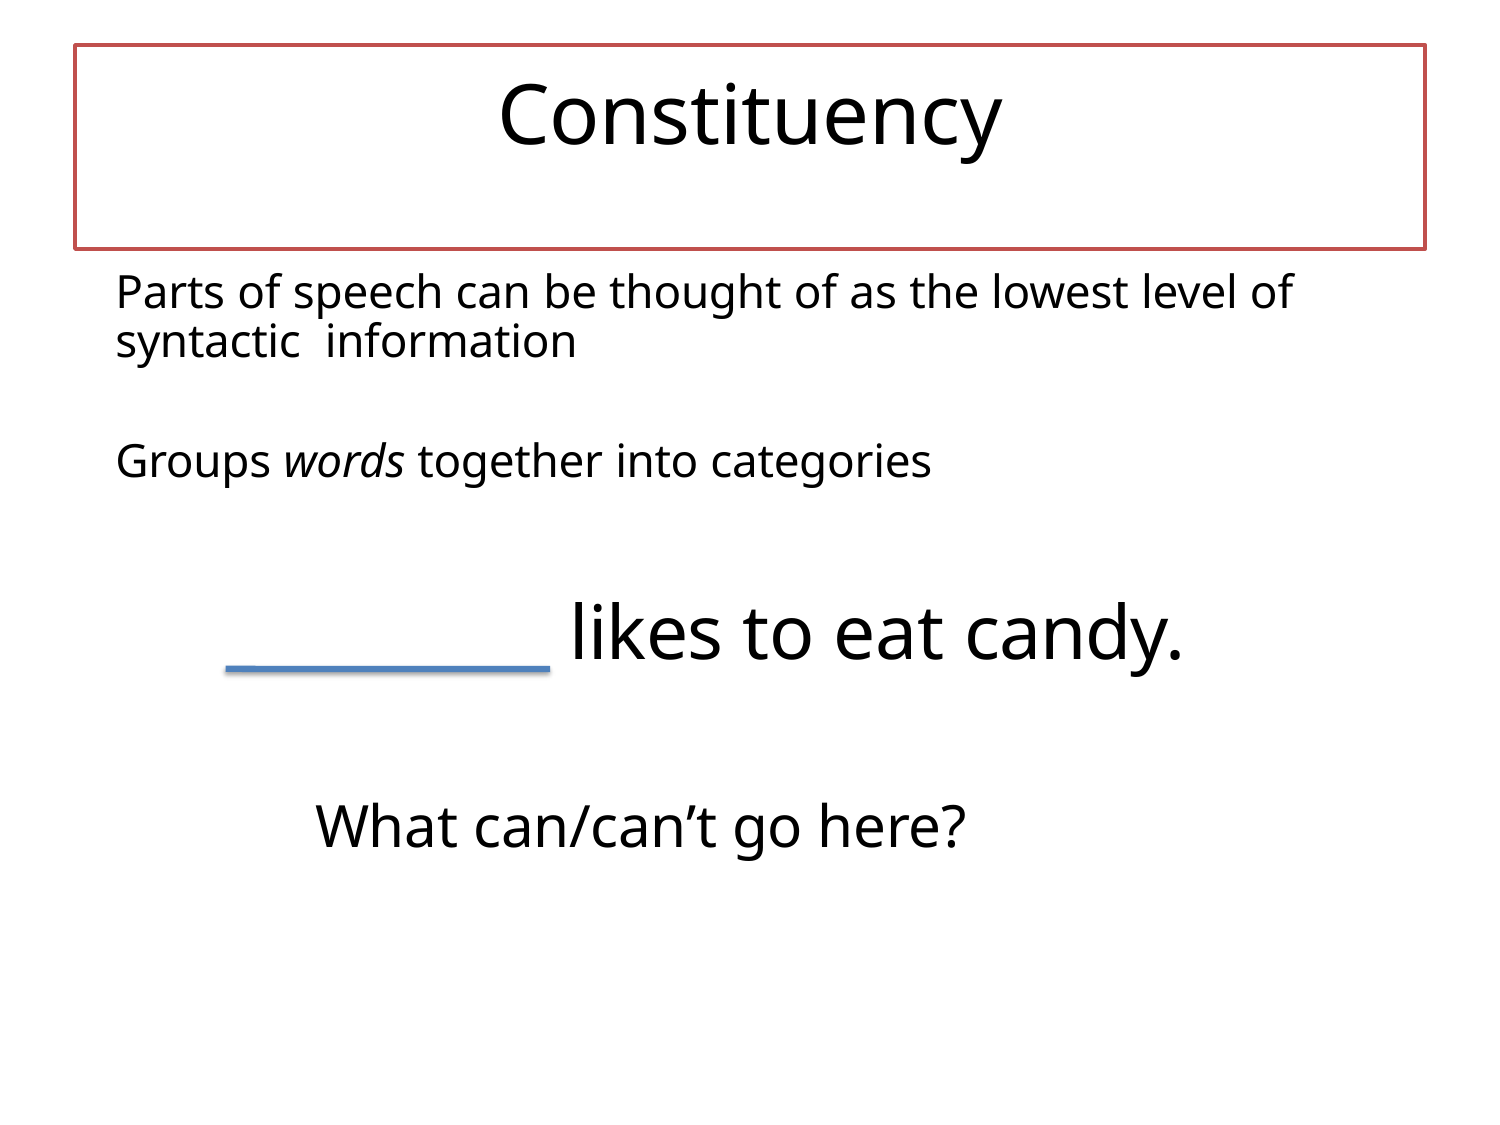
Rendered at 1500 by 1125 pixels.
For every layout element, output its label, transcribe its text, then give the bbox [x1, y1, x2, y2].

text_box likes to eat candy. What can/can’t go here? [312, 582, 1250, 860]
title Constituency [75, 45, 1426, 249]
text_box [219, 663, 557, 682]
text_box Parts of speech can be thought of as the lowest level of syntactic information Groups words together into categories [113, 259, 1316, 487]
